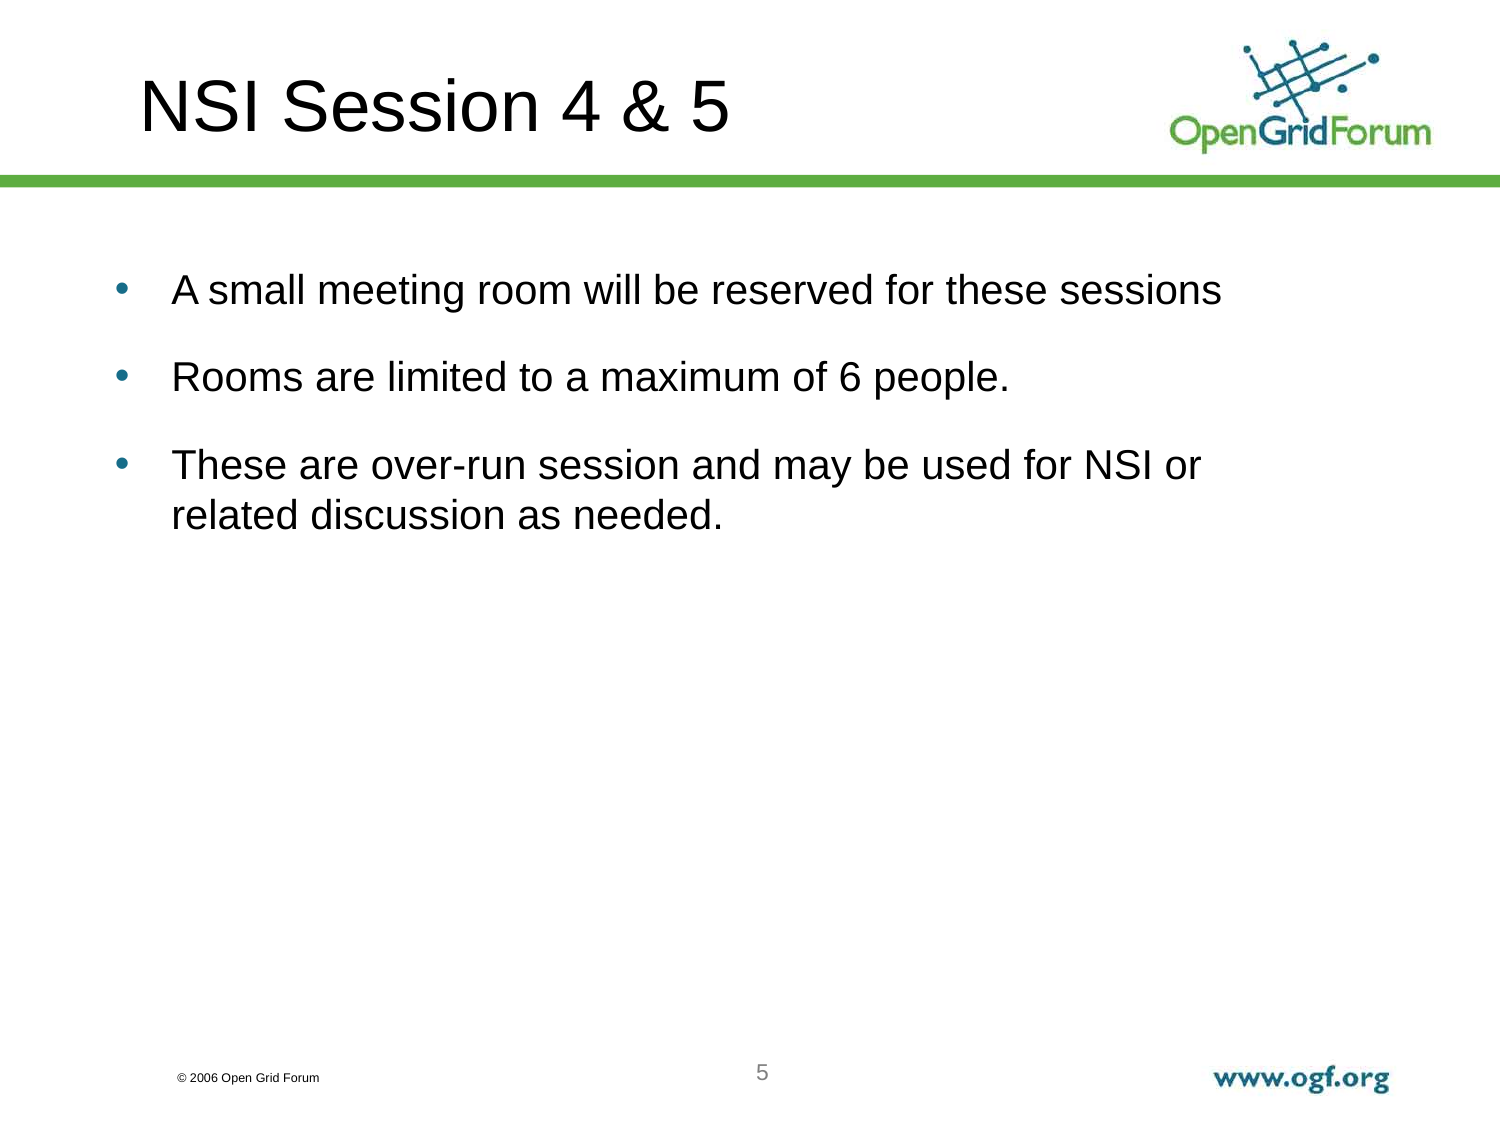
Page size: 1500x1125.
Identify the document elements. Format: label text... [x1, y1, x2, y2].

picture [0, 188, 1500, 1125]
text_box NSI Session 4 & 5 [124, 8, 1400, 197]
footer 5 [324, 1049, 1201, 1125]
picture [0, 0, 1500, 174]
text_box A small meeting room will be reserved for these sessions Rooms are limited to a maximum of 6 people. These are over-run session and may be used for NSI or related discussion as needed. (30 min) John to present summary of routing policy use cases. (30 min) [100, 255, 1353, 823]
